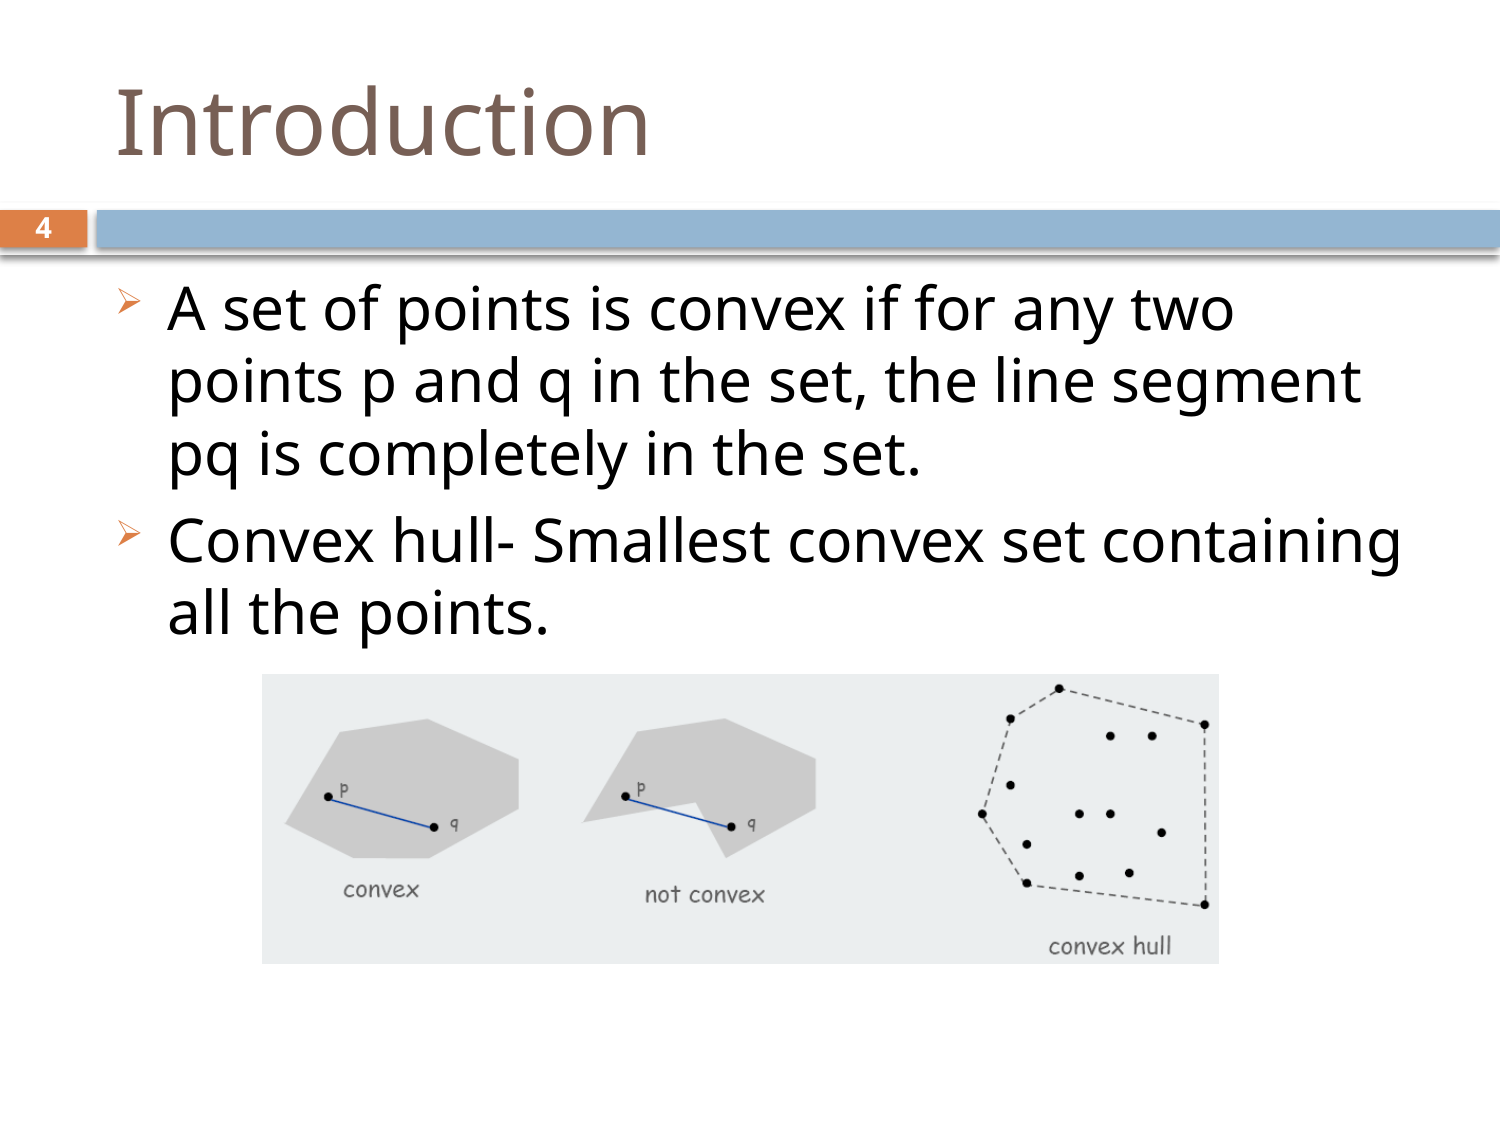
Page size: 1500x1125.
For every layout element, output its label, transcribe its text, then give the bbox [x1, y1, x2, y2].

slide_number 4 [0, 208, 88, 249]
list A set of points is convex if for any two points p and q in the set, the line segment pq is completely in the set. Convex hull- Smallest convex set containing all the points. [100, 262, 1438, 1000]
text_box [262, 674, 1219, 965]
title Introduction [100, 37, 1438, 200]
